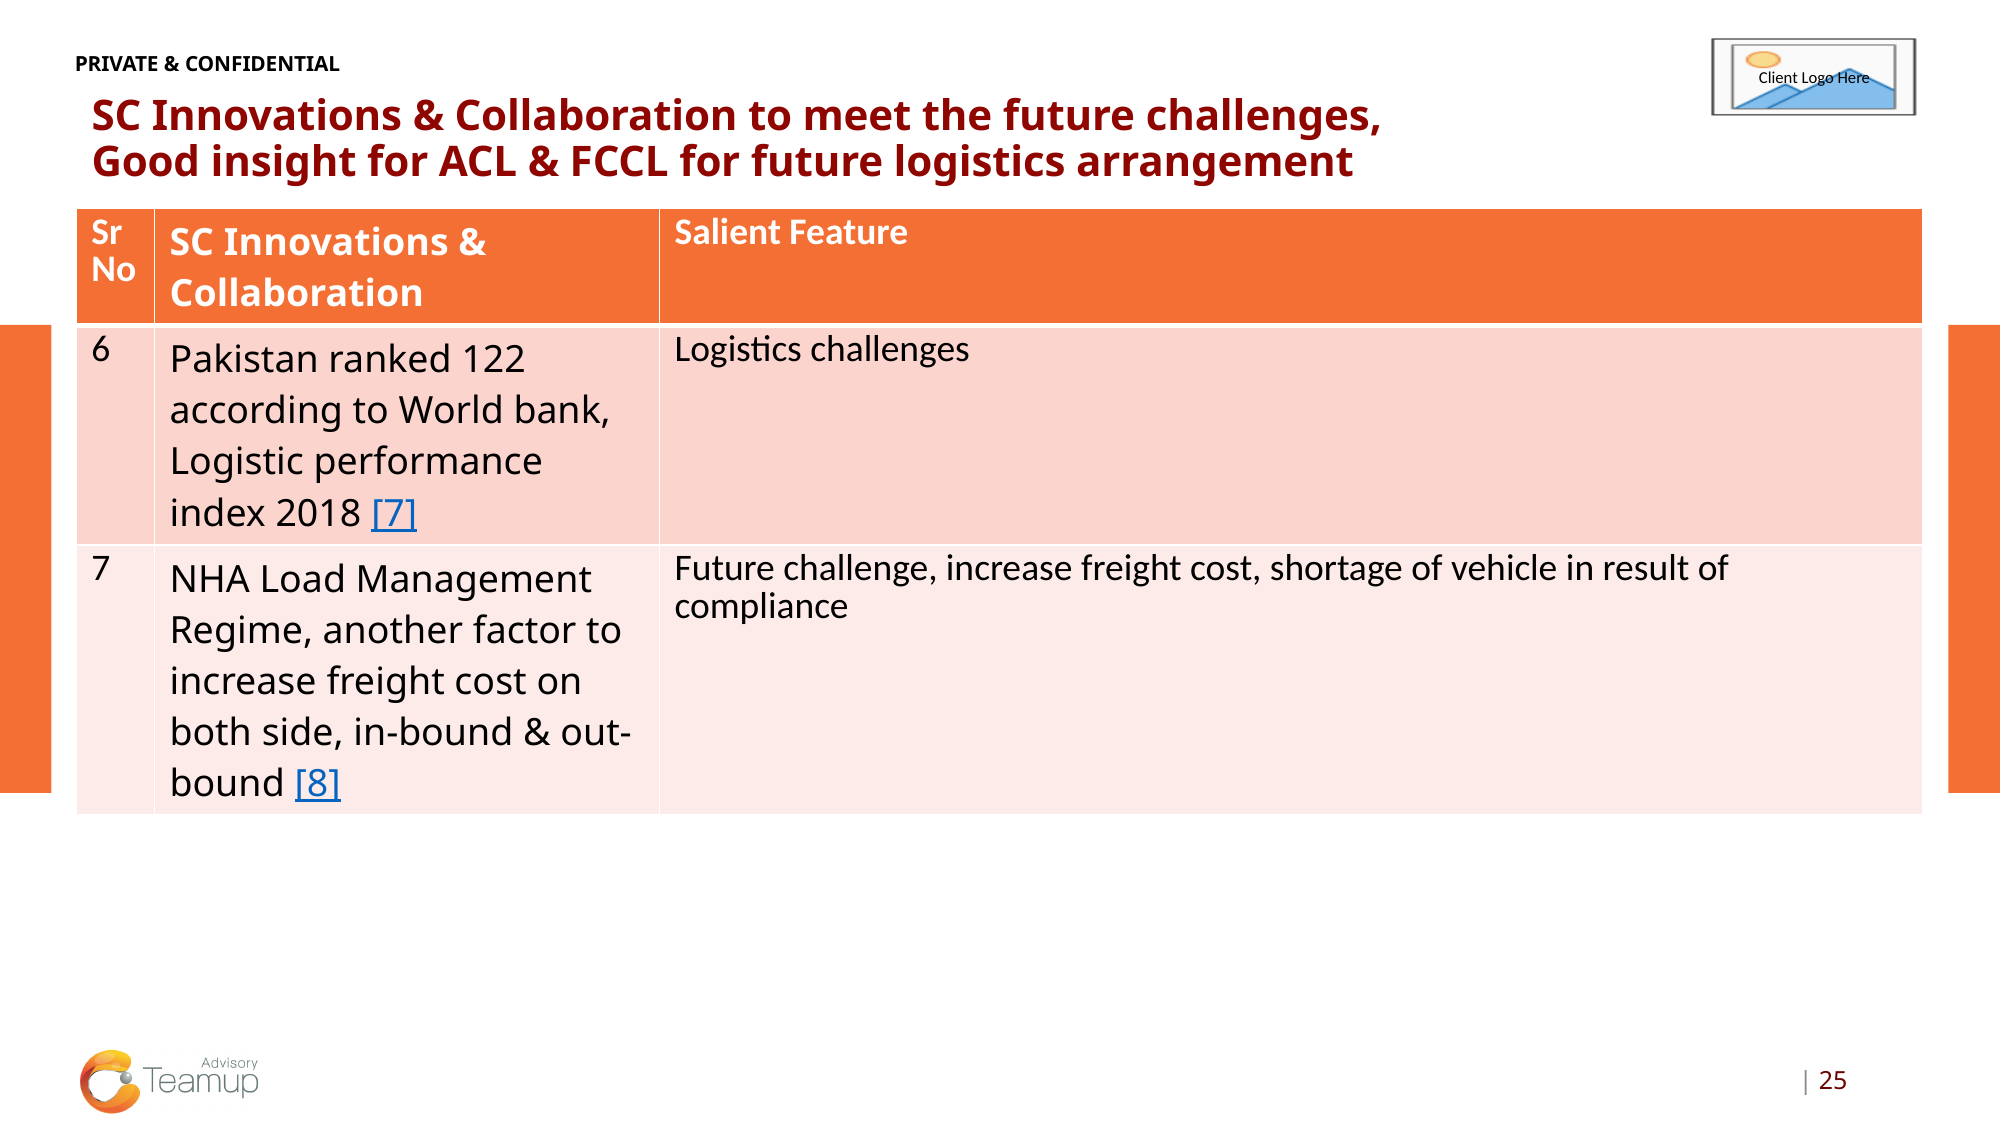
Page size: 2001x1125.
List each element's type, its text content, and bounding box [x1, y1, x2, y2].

table_cell Pakistan ranked 122 according to World bank, Logistic performance index 2018 [7] [155, 328, 659, 544]
slide_number | 25 [1412, 1051, 1863, 1112]
table_cell 6 [77, 328, 154, 544]
picture [76, 1046, 262, 1118]
table_cell Future challenge, increase freight cost, shortage of vehicle in result of compliance [660, 546, 1922, 814]
table_header SC Innovations & Collaboration [155, 209, 659, 323]
table_cell Logistics challenges [660, 328, 1922, 544]
table_cell 7 [77, 546, 154, 814]
picture [1705, 35, 1924, 119]
table_cell NHA Load Management Regime, another factor to increase freight cost on both side, in-bound & out-bound [8] [155, 546, 659, 814]
title SC Innovations & Collaboration to meet the future challenges, Good insight for ACL & FCCL for future logistics arrangement [76, 86, 1706, 194]
table_header Sr No [77, 209, 154, 323]
table_header Salient Feature [660, 209, 1922, 323]
